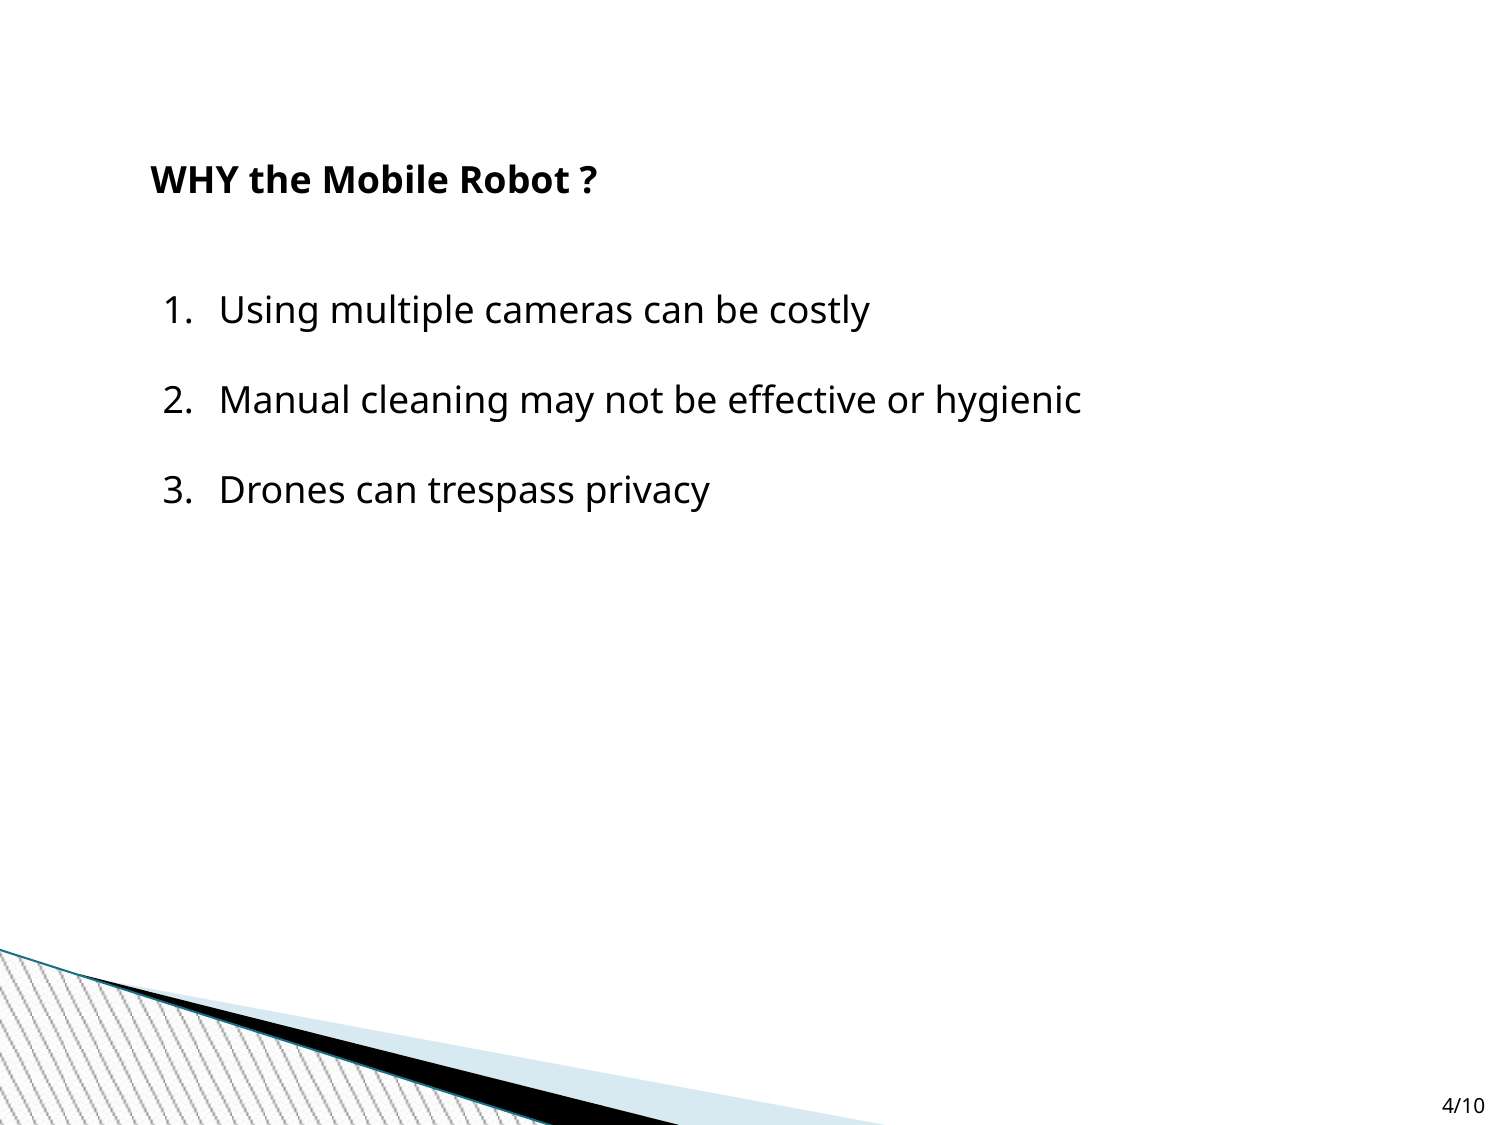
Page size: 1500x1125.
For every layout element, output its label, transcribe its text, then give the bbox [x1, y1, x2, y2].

text_box Using multiple cameras can be costly Manual cleaning may not be effective or hygienic Drones can trespass privacy [147, 278, 1447, 519]
text_box WHY the Mobile Robot ? [135, 149, 1329, 209]
picture [0, 952, 543, 1125]
text_box 4/10 [1114, 1065, 1500, 1125]
